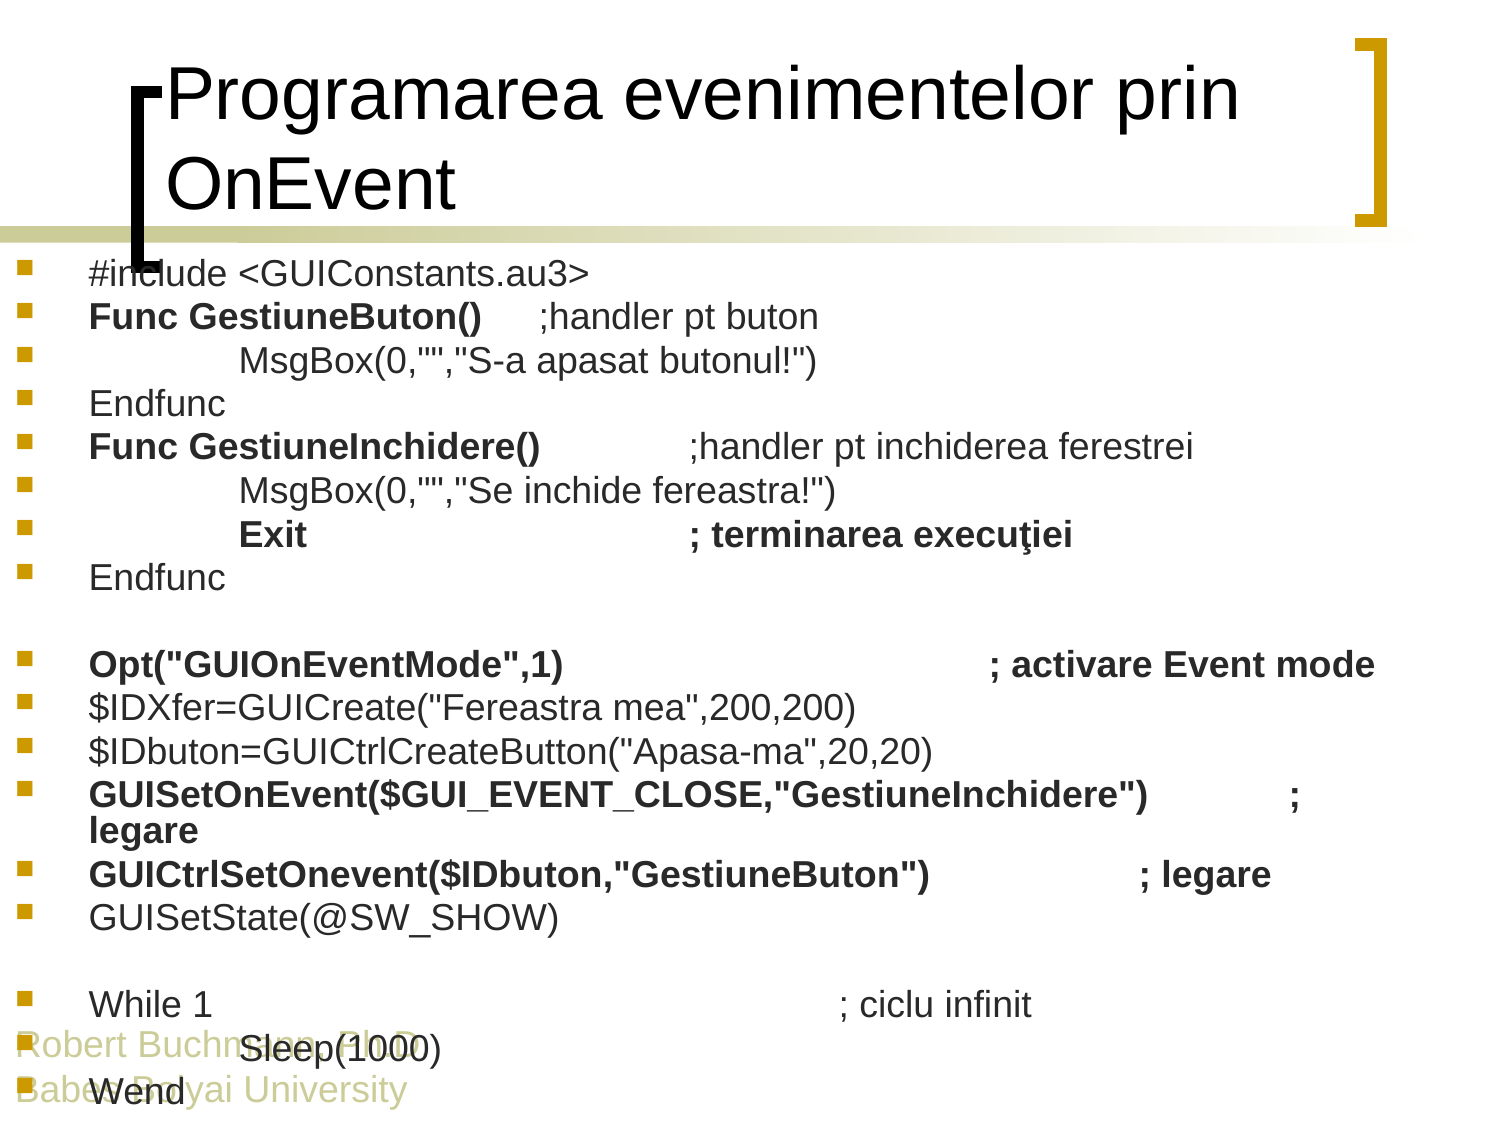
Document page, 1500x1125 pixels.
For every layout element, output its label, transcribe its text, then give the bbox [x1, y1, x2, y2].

list #include <GUIConstants.au3> Func GestiuneButon() ;handler pt buton MsgBox(0,"","S-a apasat butonul!") Endfunc Func GestiuneInchidere() ;handler pt inchiderea ferestrei MsgBox(0,"","Se inchide fereastra!") Exit ; terminarea execuţiei Endfunc Opt("GUIOnEventMode",1) ; activare Event mode $IDXfer=GUICreate("Fereastra mea",200,200) $IDbuton=GUICtrlCreateButton("Apasa-ma",20,20) GUISetOnEvent($GUI_EVENT_CLOSE,"GestiuneInchidere") ; legare GUICtrlSetOnevent($IDbuton,"GestiuneButon") ; legare GUISetState(@SW_SHOW) While 1 ; ciclu infinit Sleep(1000) Wend [0, 249, 1426, 1125]
title Programarea evenimentelor prin OnEvent [149, 0, 1325, 232]
